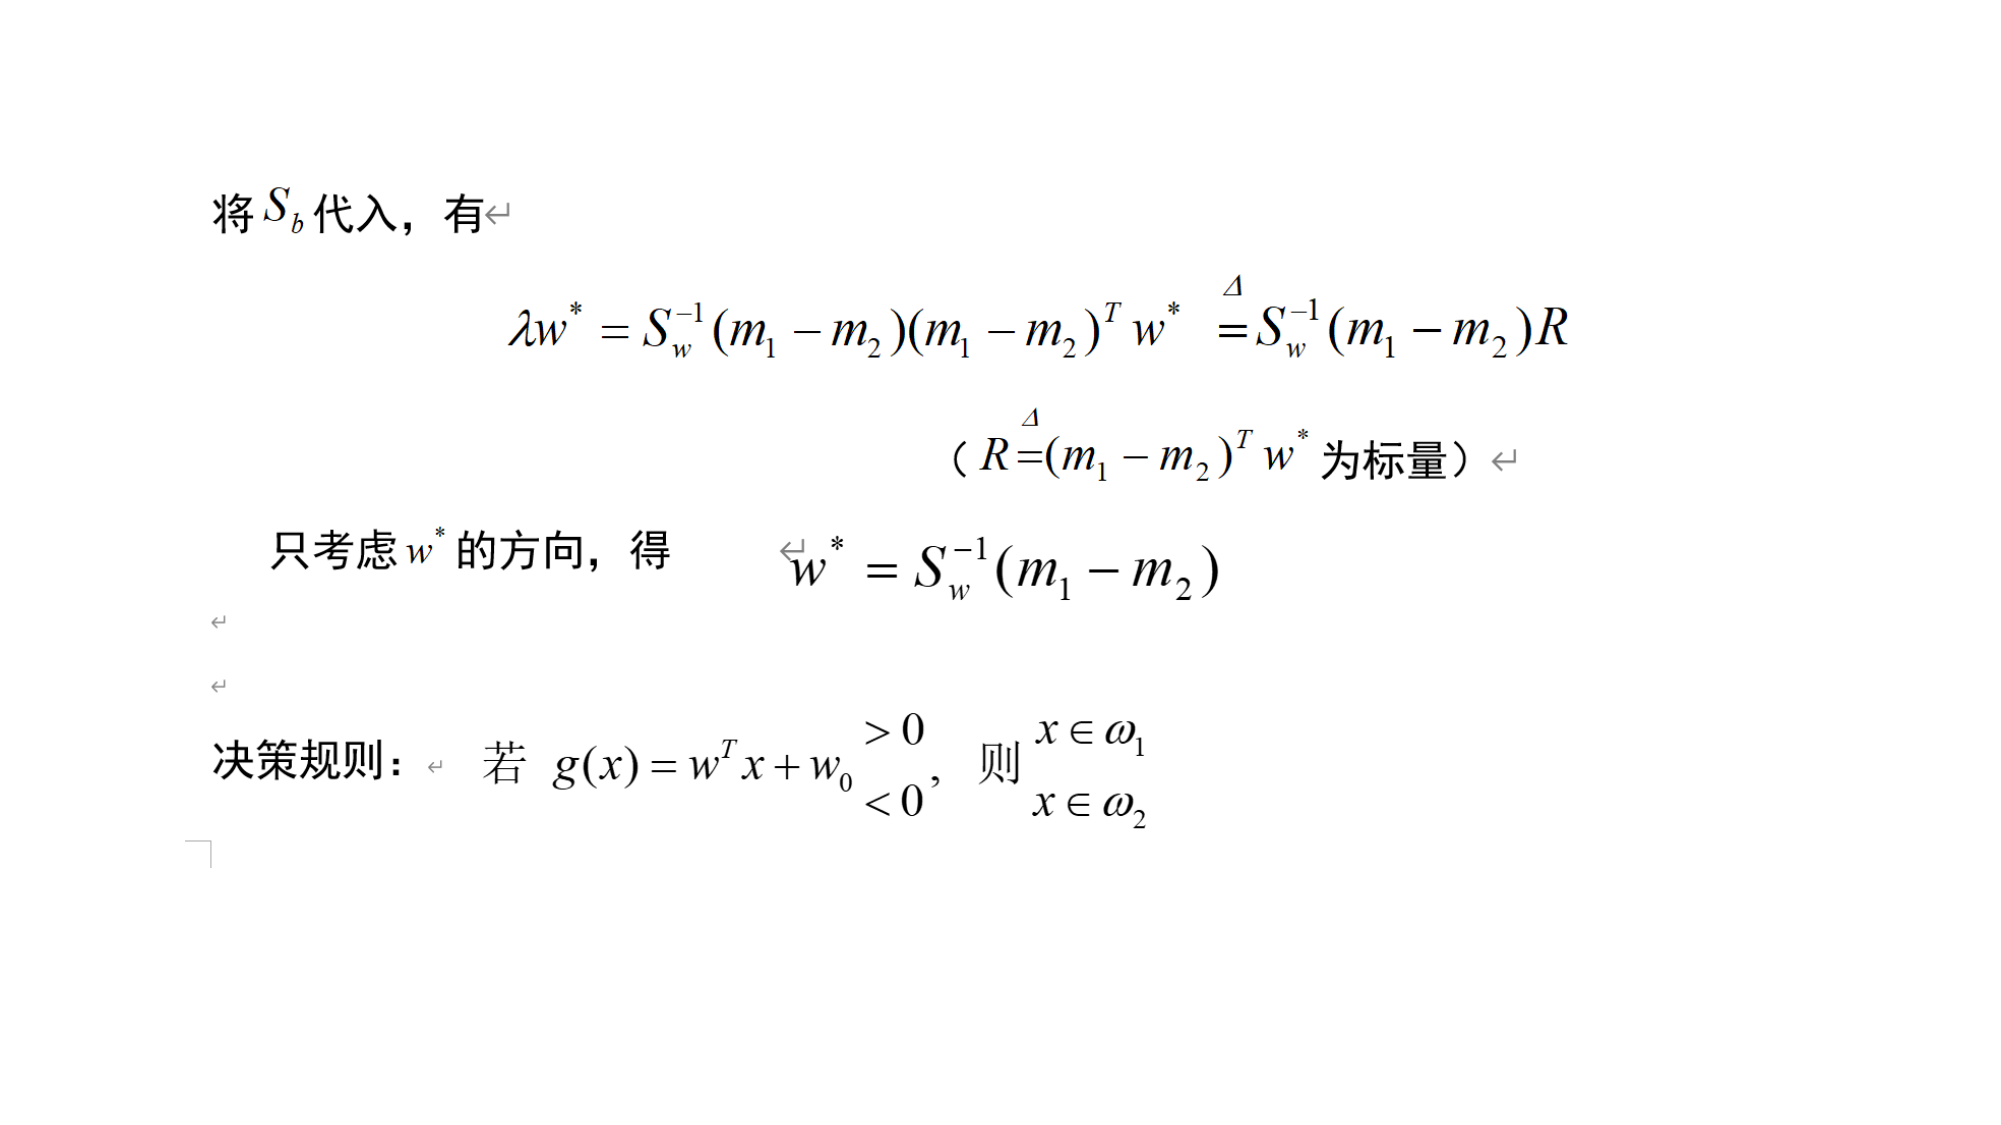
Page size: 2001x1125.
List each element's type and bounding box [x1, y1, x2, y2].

picture [184, 168, 1632, 868]
